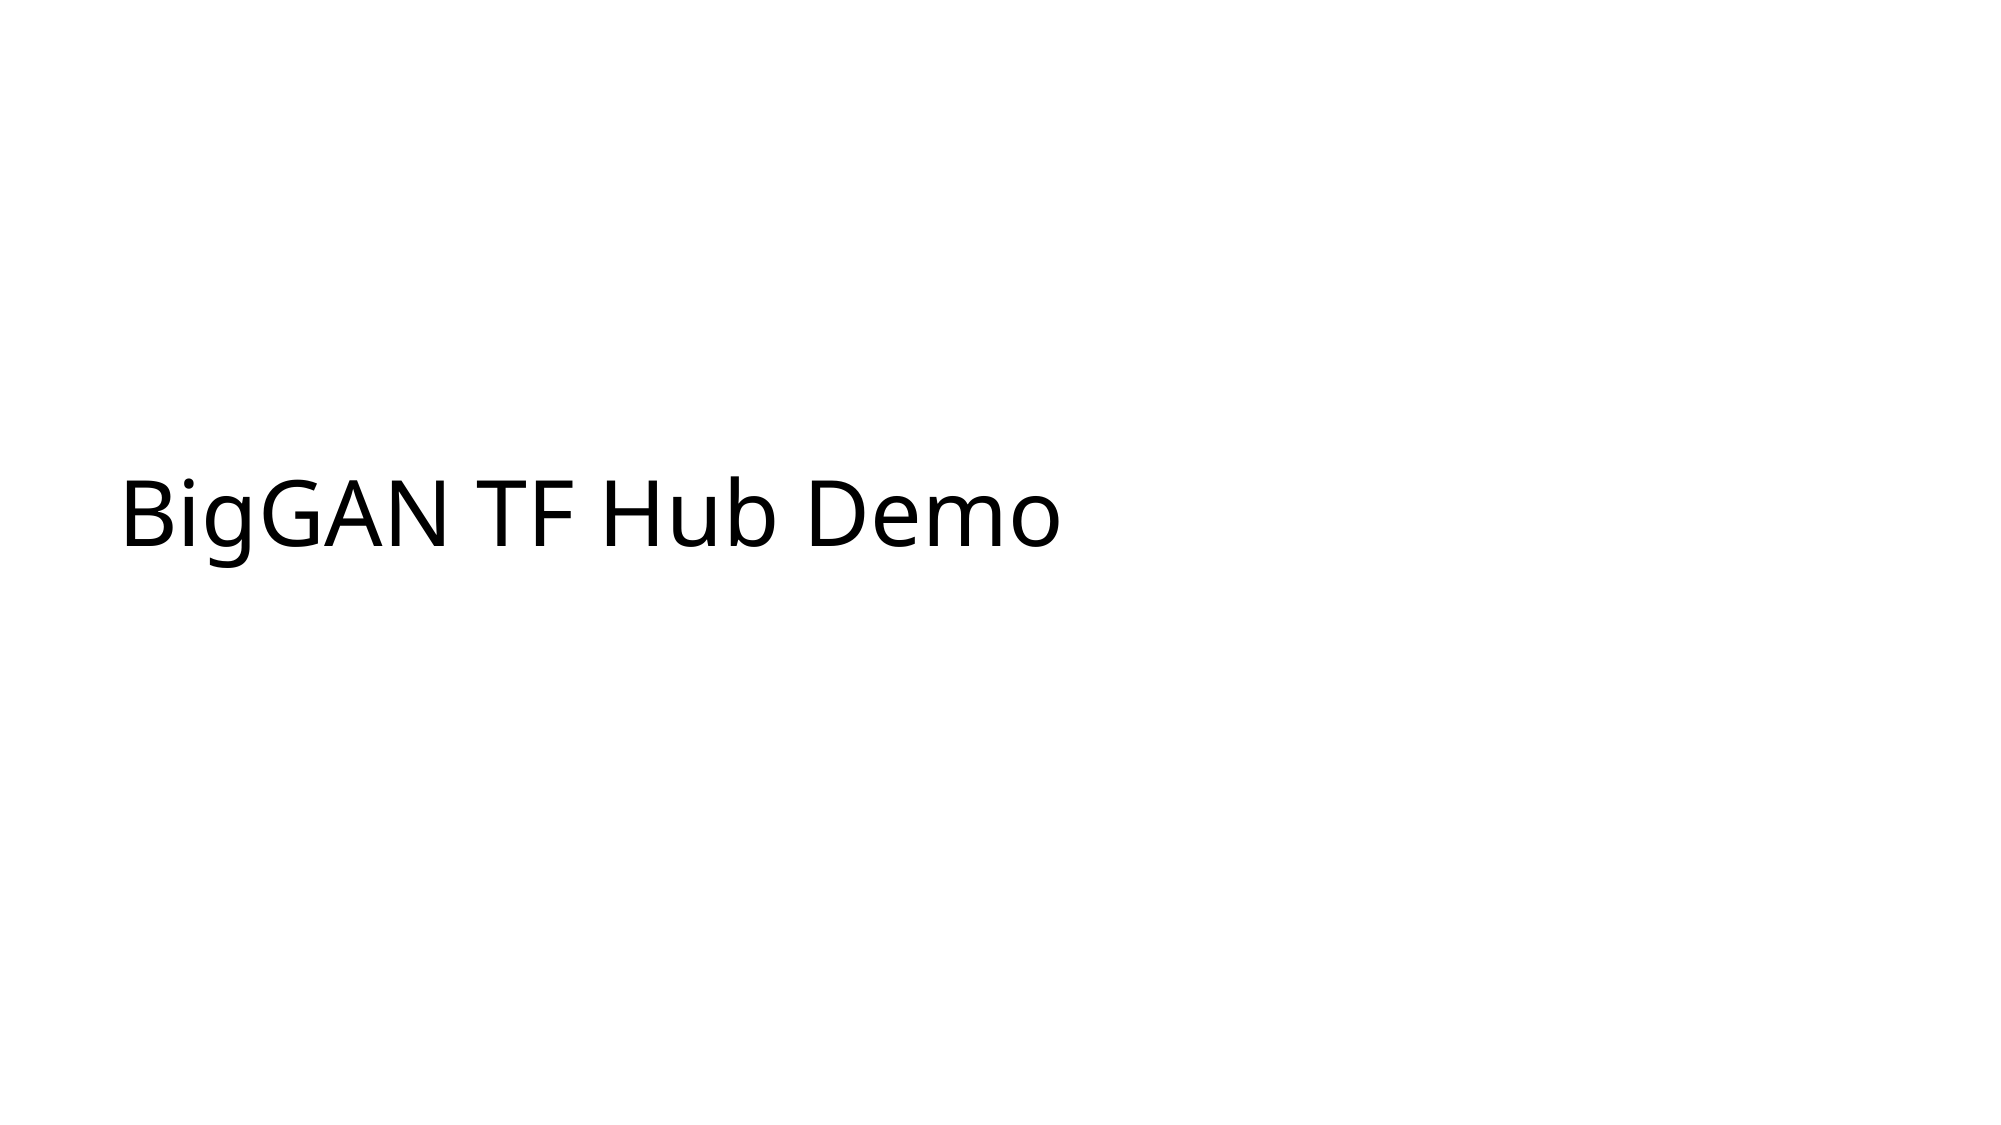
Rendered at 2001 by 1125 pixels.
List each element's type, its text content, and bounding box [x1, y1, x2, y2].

title BigGAN TF Hub Demo [103, 408, 1829, 626]
